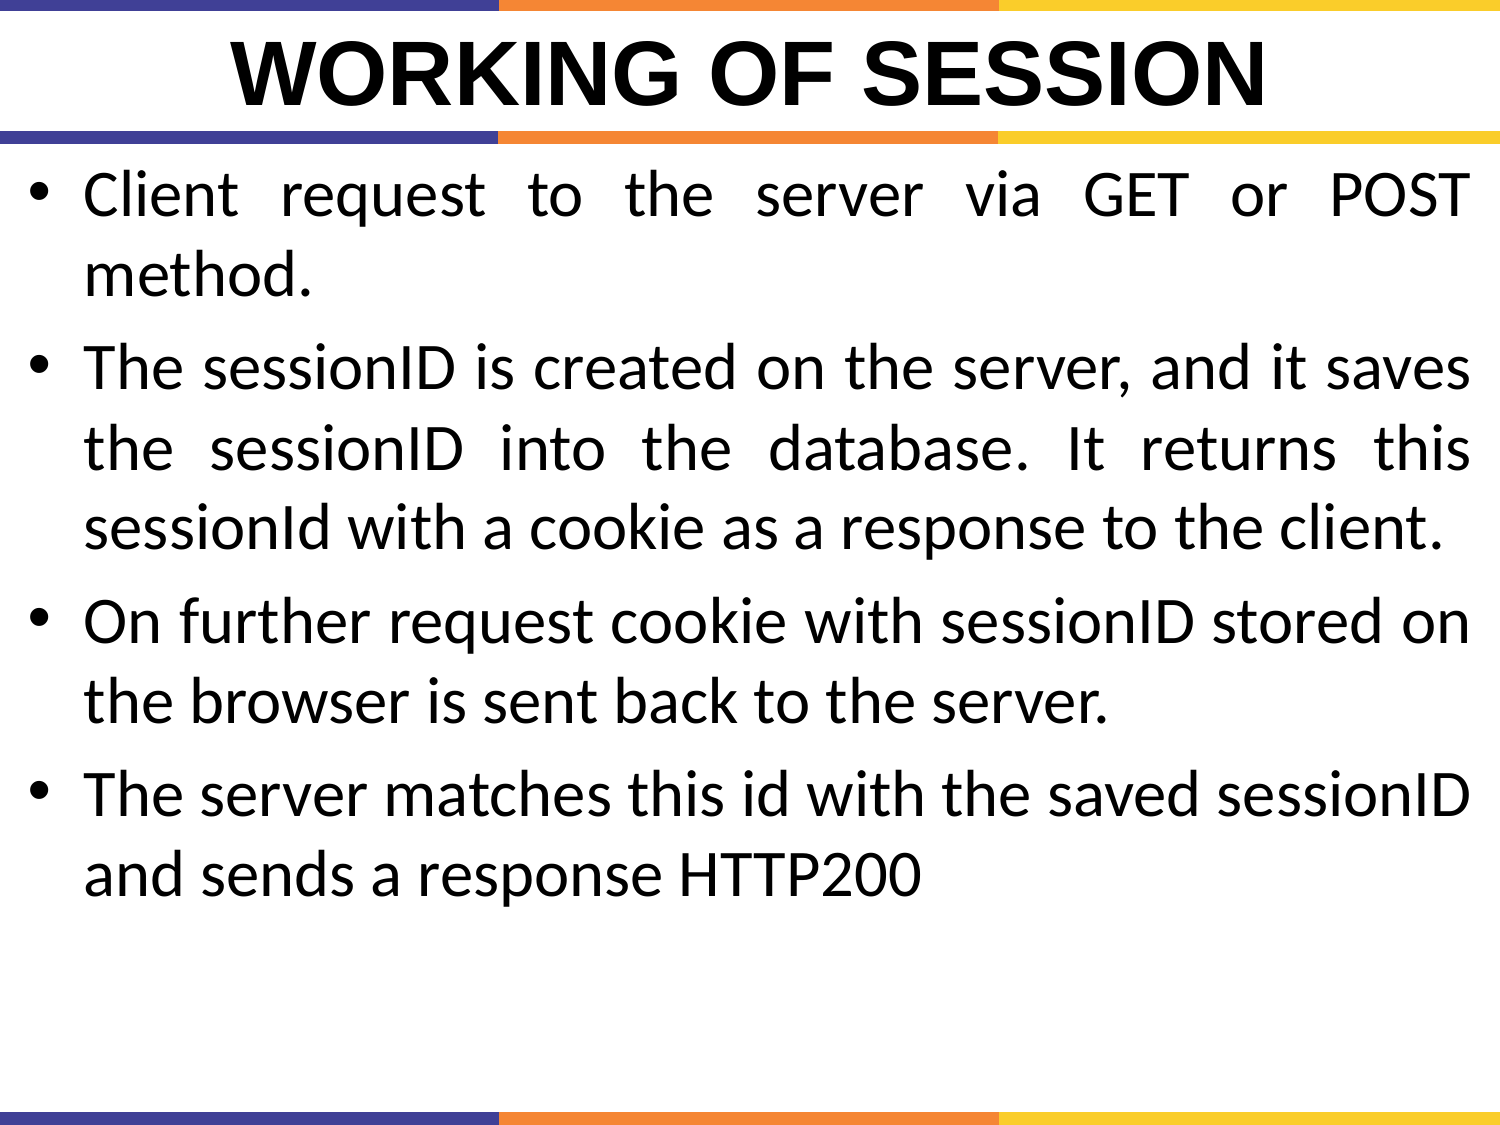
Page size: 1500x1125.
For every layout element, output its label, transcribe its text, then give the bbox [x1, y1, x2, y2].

title Working of Session [0, 0, 1500, 138]
list Client request to the server via GET or POST method. The sessionID is created on the server, and it saves the sessionID into the database. It returns this sessionId with a cookie as a response to the client. On further request cookie with sessionID stored on the browser is sent back to the server. The server matches this id with the saved sessionID and sends a response HTTP200 [12, 142, 1488, 1100]
